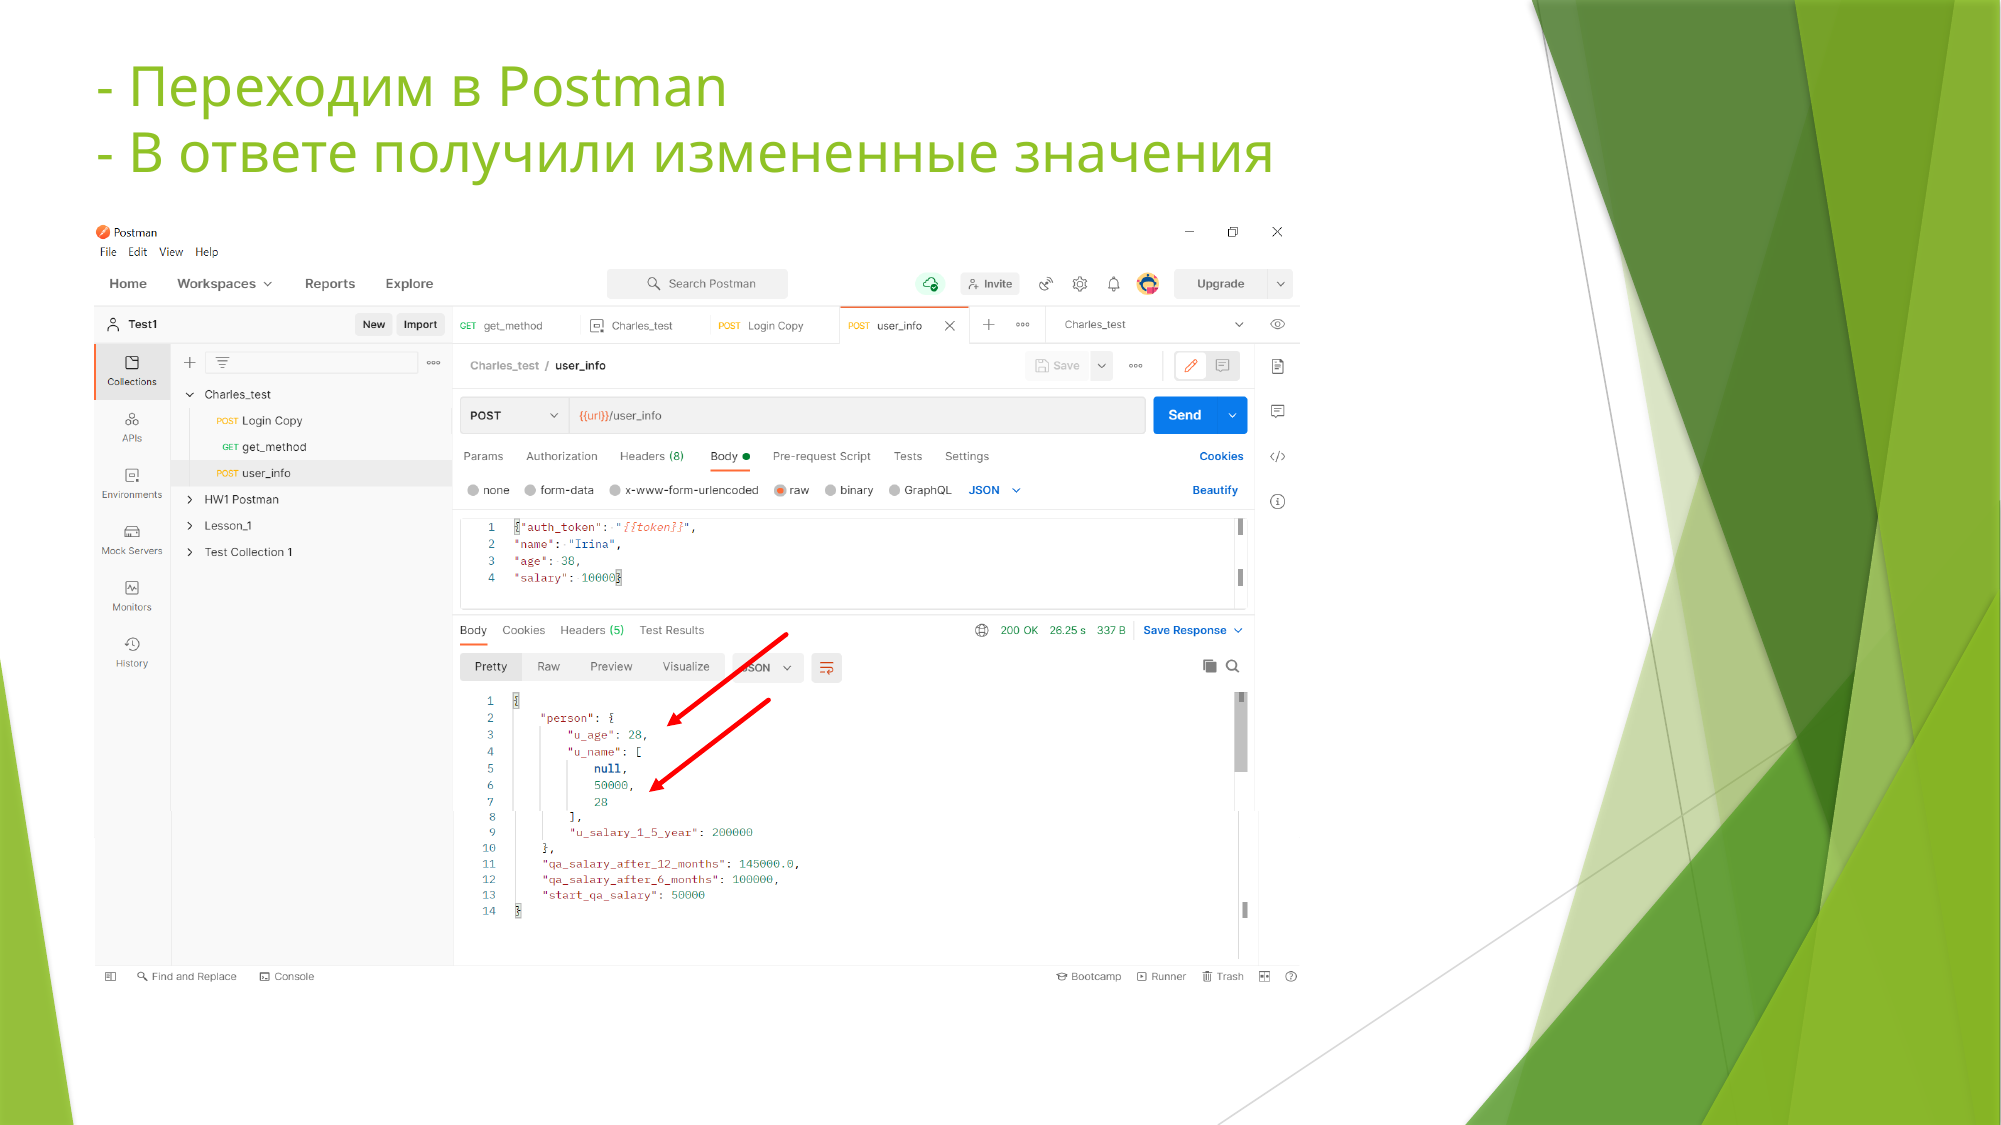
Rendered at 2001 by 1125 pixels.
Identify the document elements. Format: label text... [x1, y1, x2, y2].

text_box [666, 633, 787, 727]
title - Переходим в Postman - В ответе получили измененные значения [81, 43, 1492, 260]
picture [93, 221, 1300, 991]
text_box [648, 699, 770, 793]
